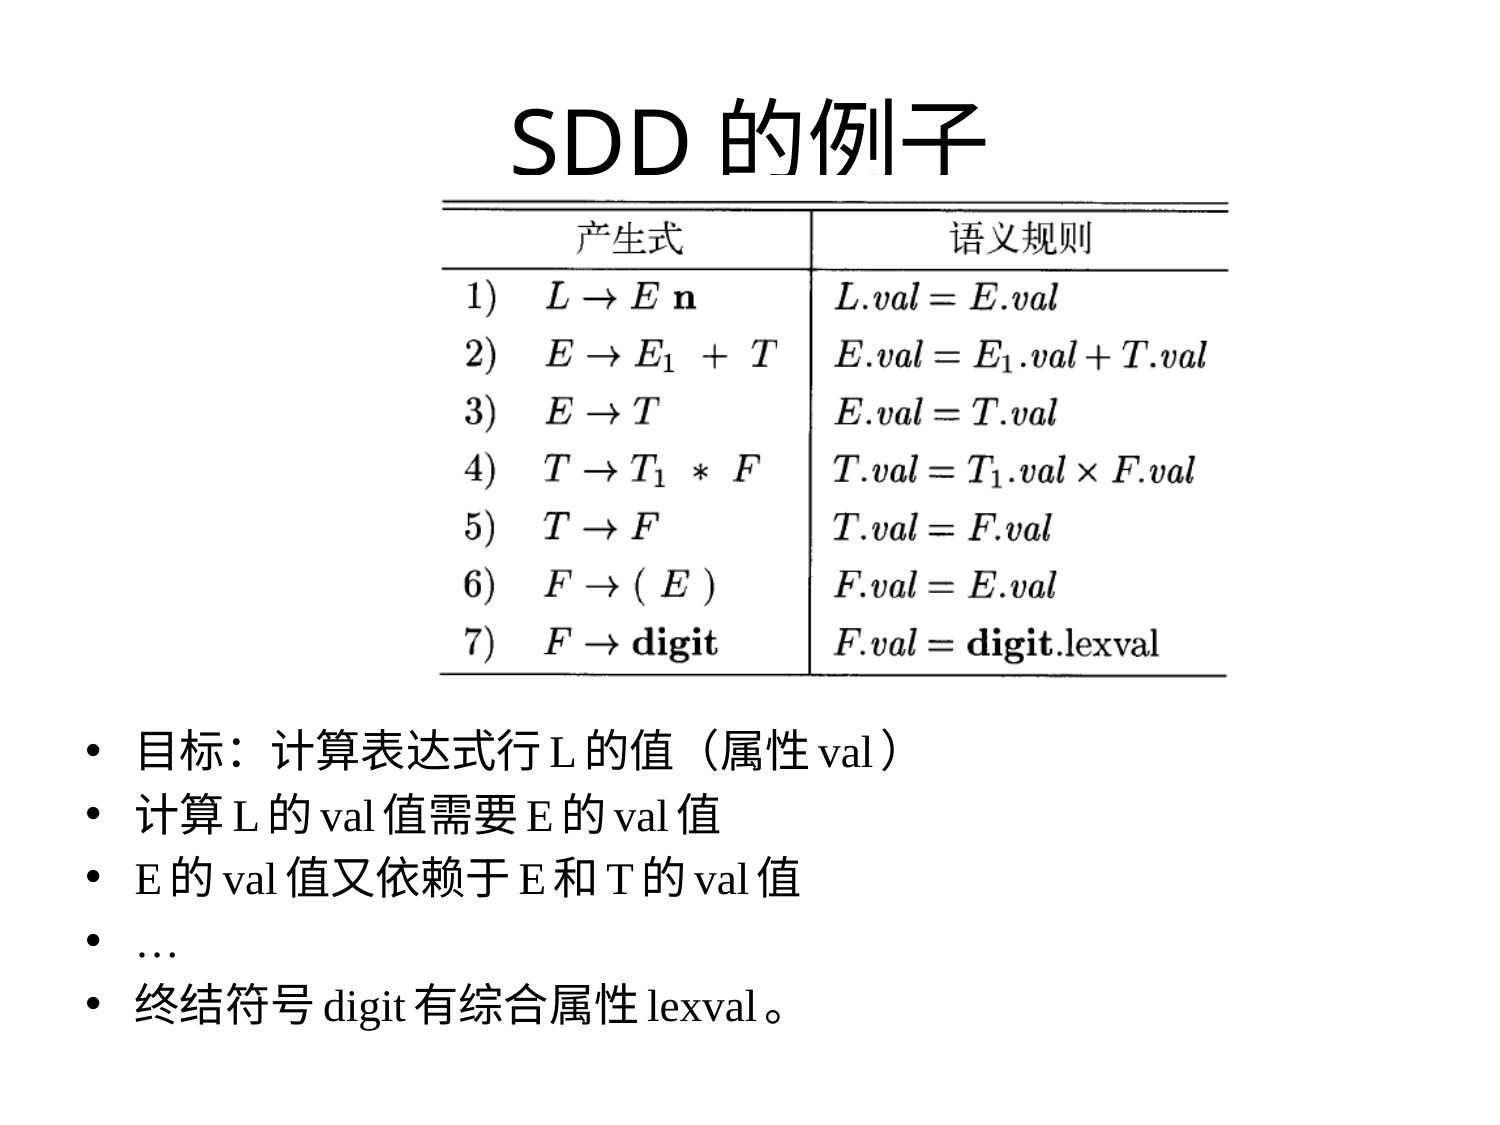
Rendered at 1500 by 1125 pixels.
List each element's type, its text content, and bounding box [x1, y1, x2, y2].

picture [421, 175, 1243, 704]
title SDD的例子 [75, 45, 1425, 233]
list 目标：计算表达式行L的值（属性val） 计算L的val值需要E的val值 E的val值又依赖于E和T的val值 … 终结符号digit有综合属性lexval。 [70, 714, 1421, 1041]
